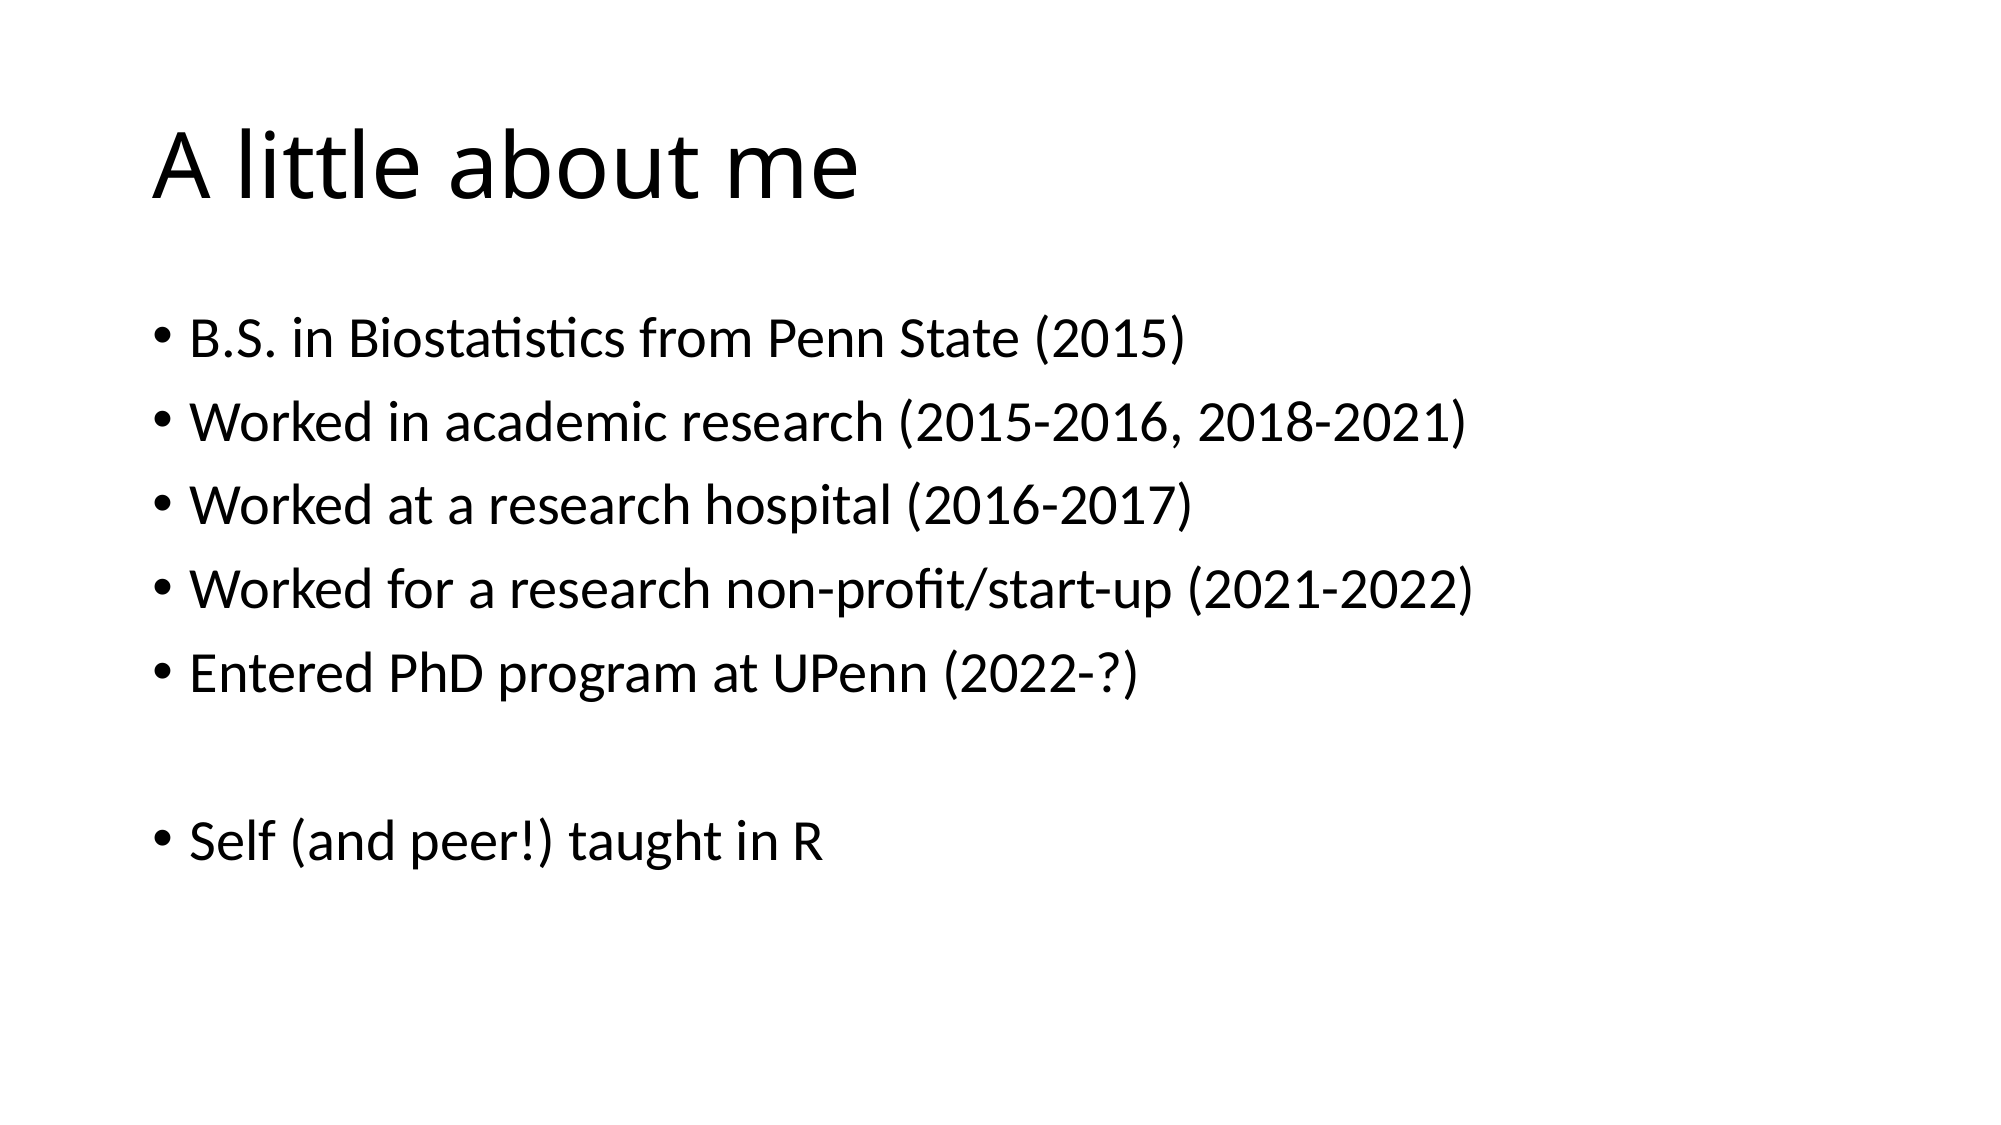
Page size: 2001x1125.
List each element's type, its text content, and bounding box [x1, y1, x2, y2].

title A little about me [137, 59, 1863, 278]
list B.S. in Biostatistics from Penn State (2015) Worked in academic research (2015-2016, 2018-2021) Worked at a research hospital (2016-2017) Worked for a research non-profit/start-up (2021-2022) Entered PhD program at UPenn (2022-?) Self (and peer!) taught in R [137, 299, 1863, 1014]
